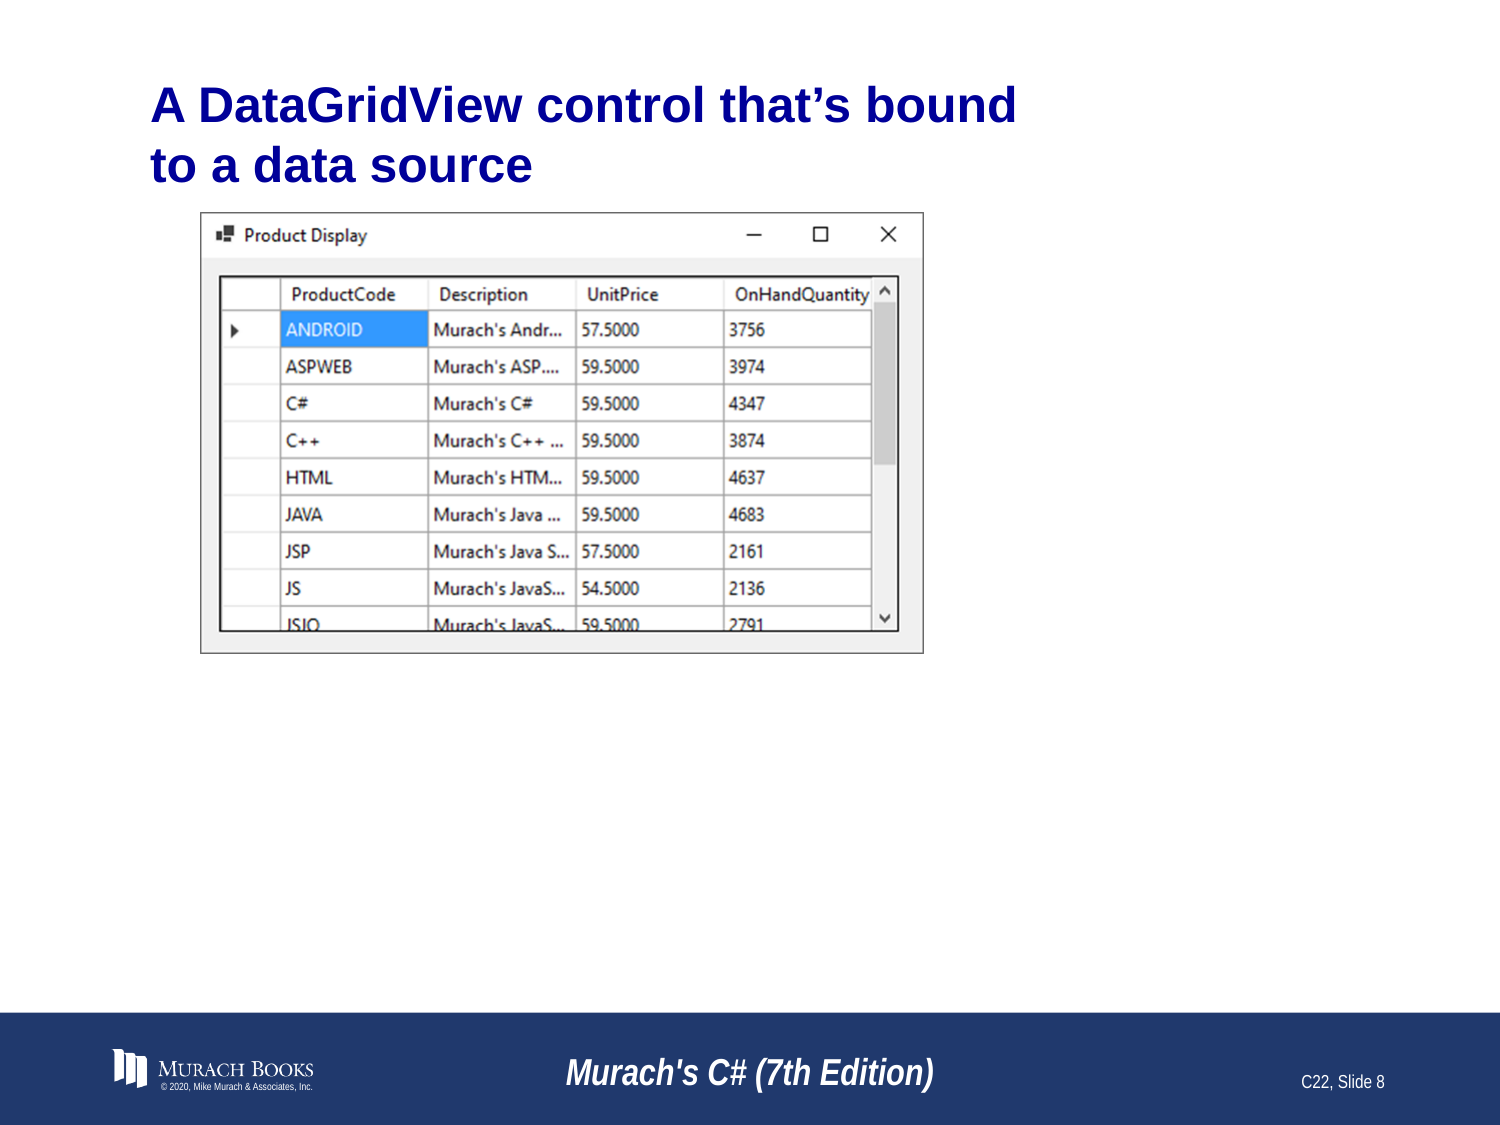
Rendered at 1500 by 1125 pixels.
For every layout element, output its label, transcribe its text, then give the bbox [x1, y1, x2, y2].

slide_number Murach's C# (7th Edition) [463, 1025, 1050, 1100]
footer © 2020, Mike Murach & Associates, Inc. [12, 1025, 463, 1100]
slide_number C22, Slide 8 [1087, 1025, 1400, 1100]
title A DataGridView control that’s bound to a data source [150, 72, 1350, 194]
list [199, 212, 924, 654]
